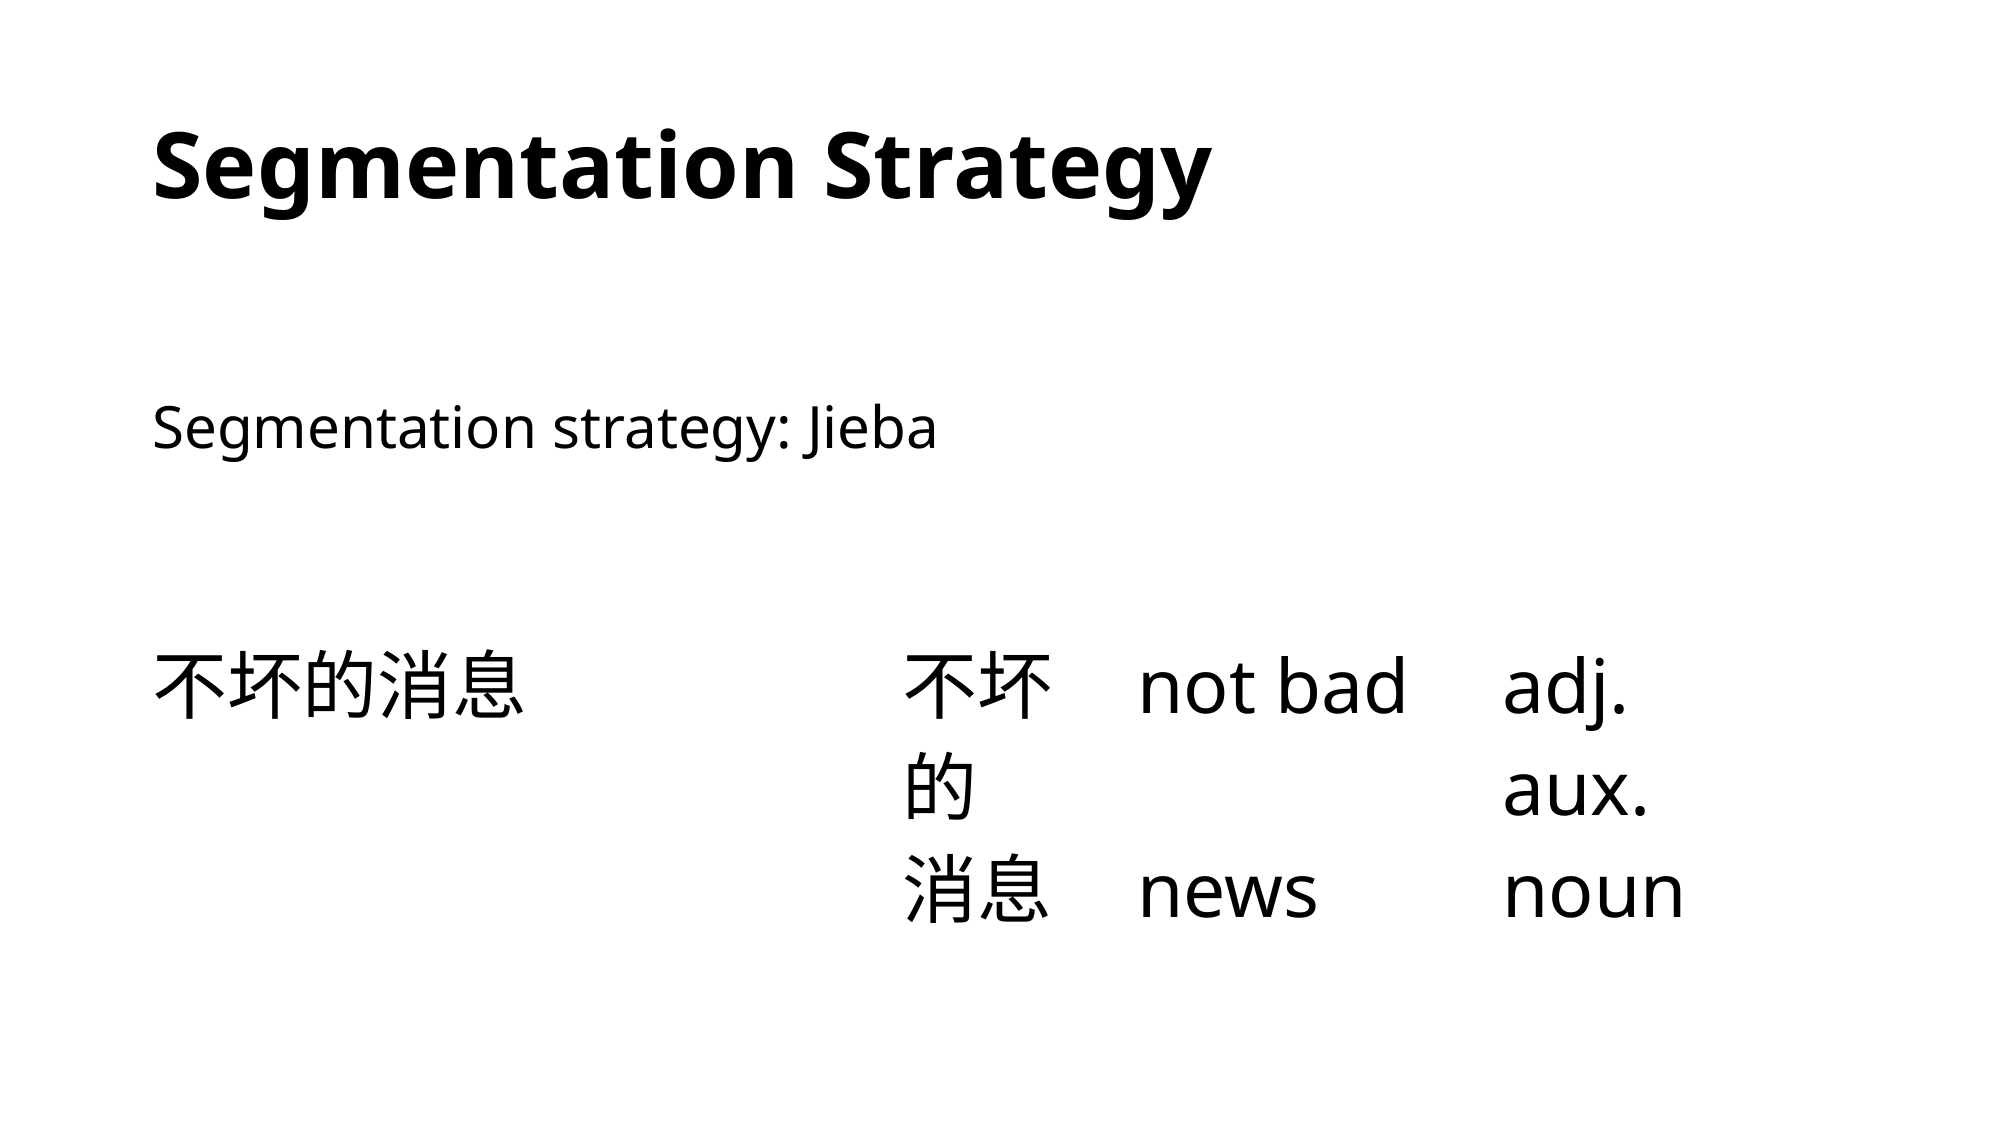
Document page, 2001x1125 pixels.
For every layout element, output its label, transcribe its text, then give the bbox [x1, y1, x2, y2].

title Segmentation Strategy [137, 59, 1863, 278]
list Segmentation strategy: Jieba 不坏的消息 不坏 not bad adj. 的 aux. 消息 news noun [137, 299, 1863, 1014]
